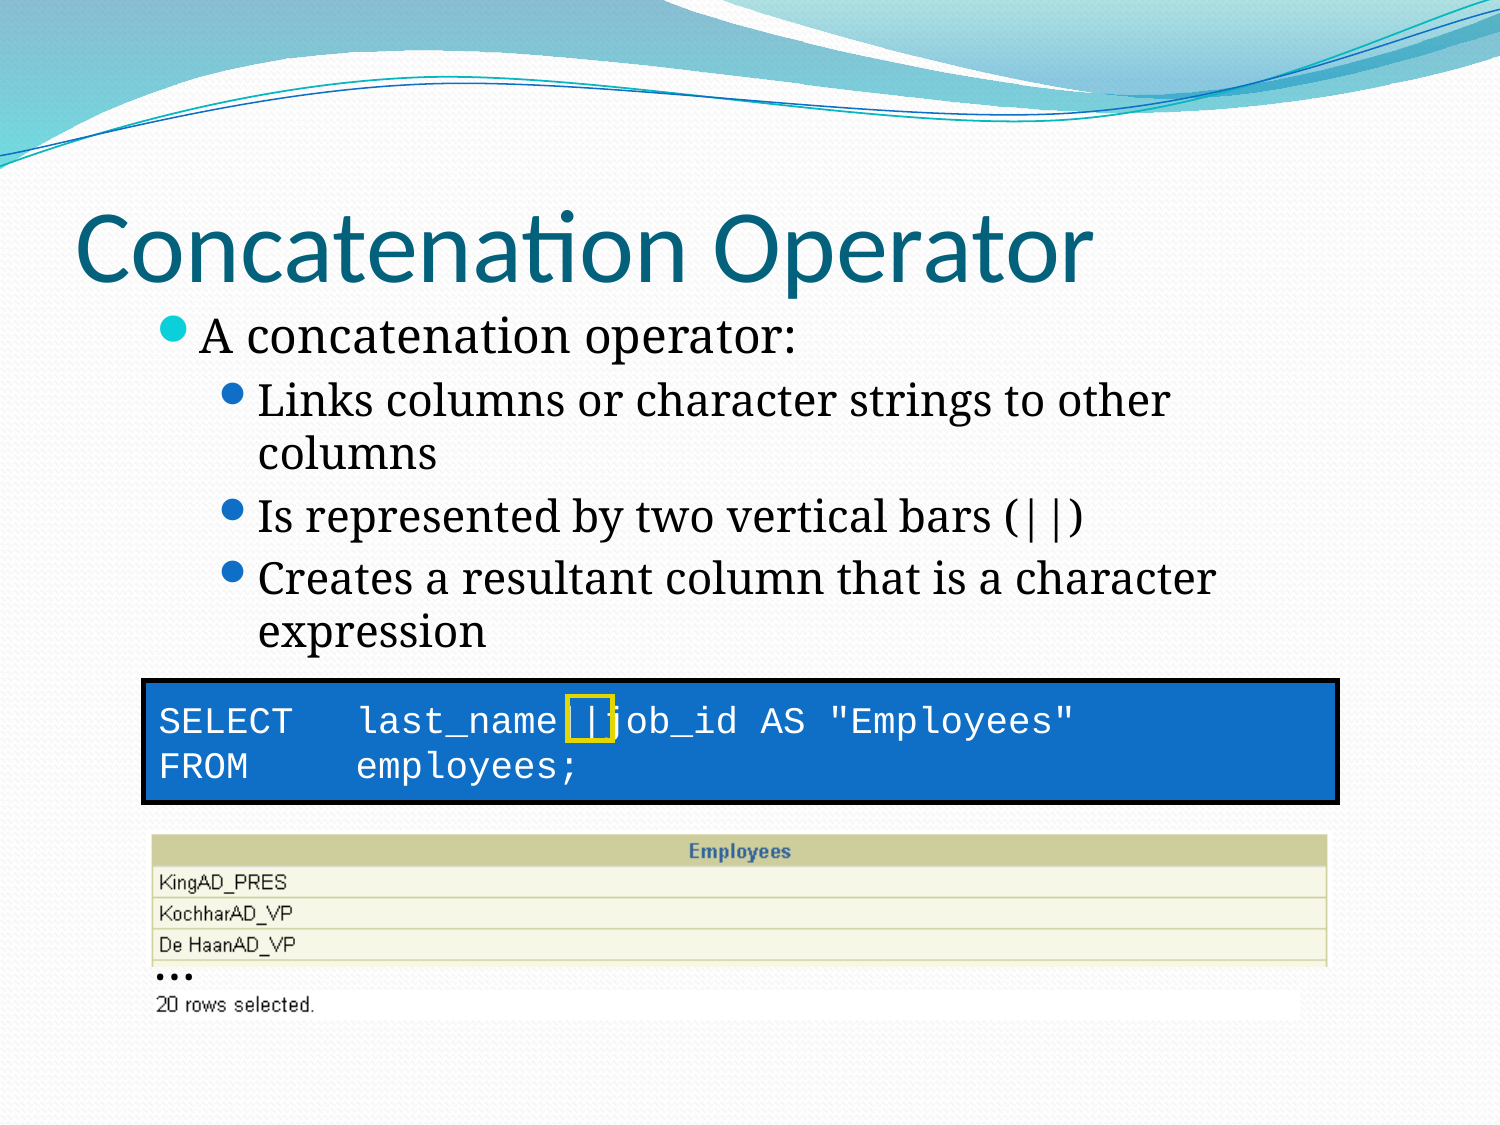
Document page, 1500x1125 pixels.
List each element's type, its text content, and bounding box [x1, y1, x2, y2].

text_box SELECT last_name||job_id AS "Employees" FROM employees; [143, 680, 1338, 803]
title Concatenation Operator [75, 115, 1425, 303]
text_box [146, 830, 1332, 1020]
text_box [567, 696, 613, 741]
list A concatenation operator: Links columns or character strings to other columns Is represented by two vertical bars (||) Creates a resultant column that is a character expression [141, 297, 1350, 665]
